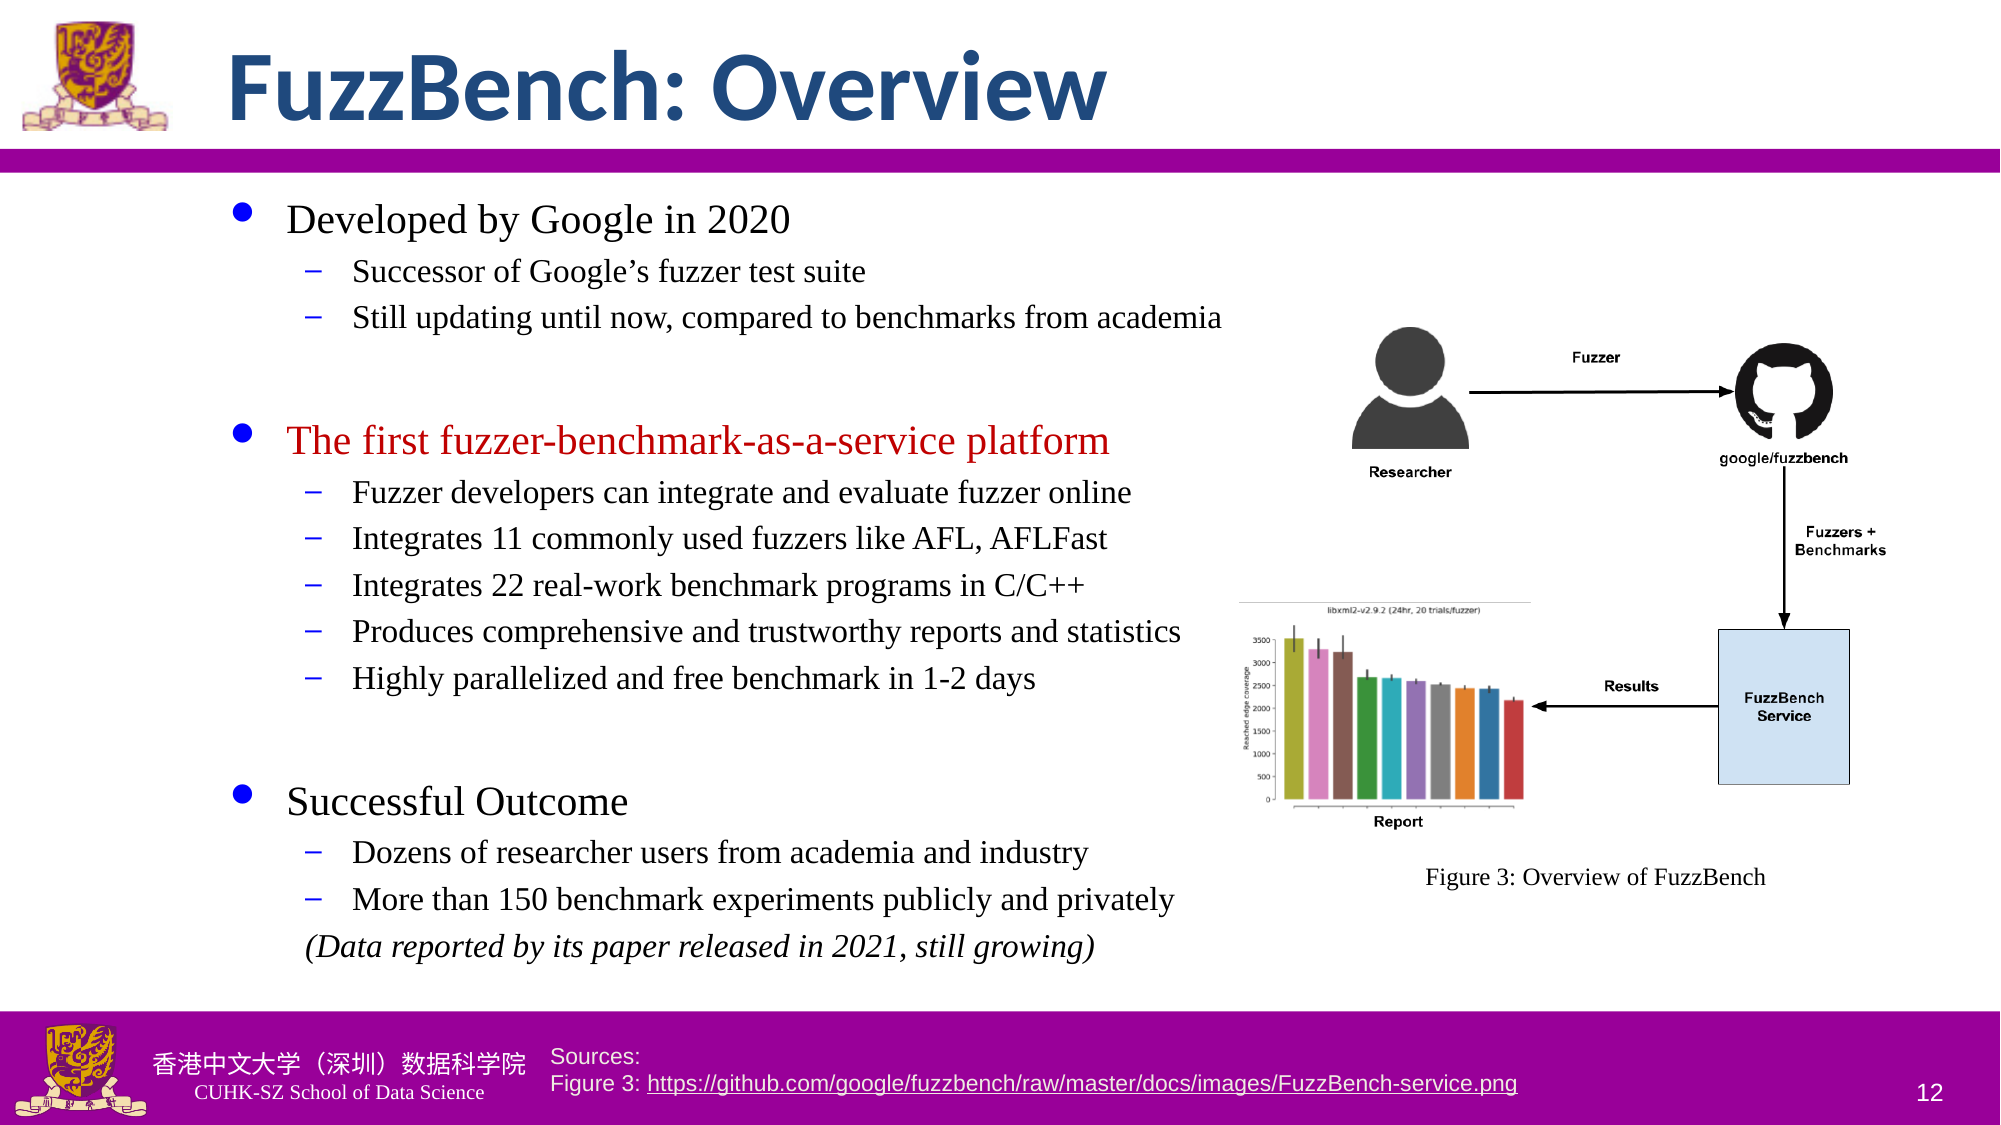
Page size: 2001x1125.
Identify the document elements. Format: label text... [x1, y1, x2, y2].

slide_number 12 [1492, 1068, 1960, 1125]
text_box Sources: Figure 3: https://github.com/google/fuzzbench/raw/master/docs/images/FuzzBench-service.png [531, 1033, 1544, 1104]
list Developed by Google in 2020 Successor of Google’s fuzzer test suite Still updating until now, compared to benchmarks from academia The first fuzzer-benchmark-as-a-service platform Fuzzer developers can integrate and evaluate fuzzer online Integrates 11 commonly used fuzzers like AFL, AFLFast Integrates 22 real-work benchmark programs in C/C++ Produces comprehensive and trustworthy reports and statistics Highly parallelized and free benchmark in 1-2 days Successful Outcome Dozens of researcher users from academia and industry More than 150 benchmark experiments publicly and privately (Data reported by its paper released in 2021, still growing) [214, 184, 1250, 946]
picture [1202, 308, 1990, 899]
picture [21, 20, 173, 131]
title FuzzBench: Overview [212, 23, 1898, 138]
picture [14, 1023, 149, 1117]
